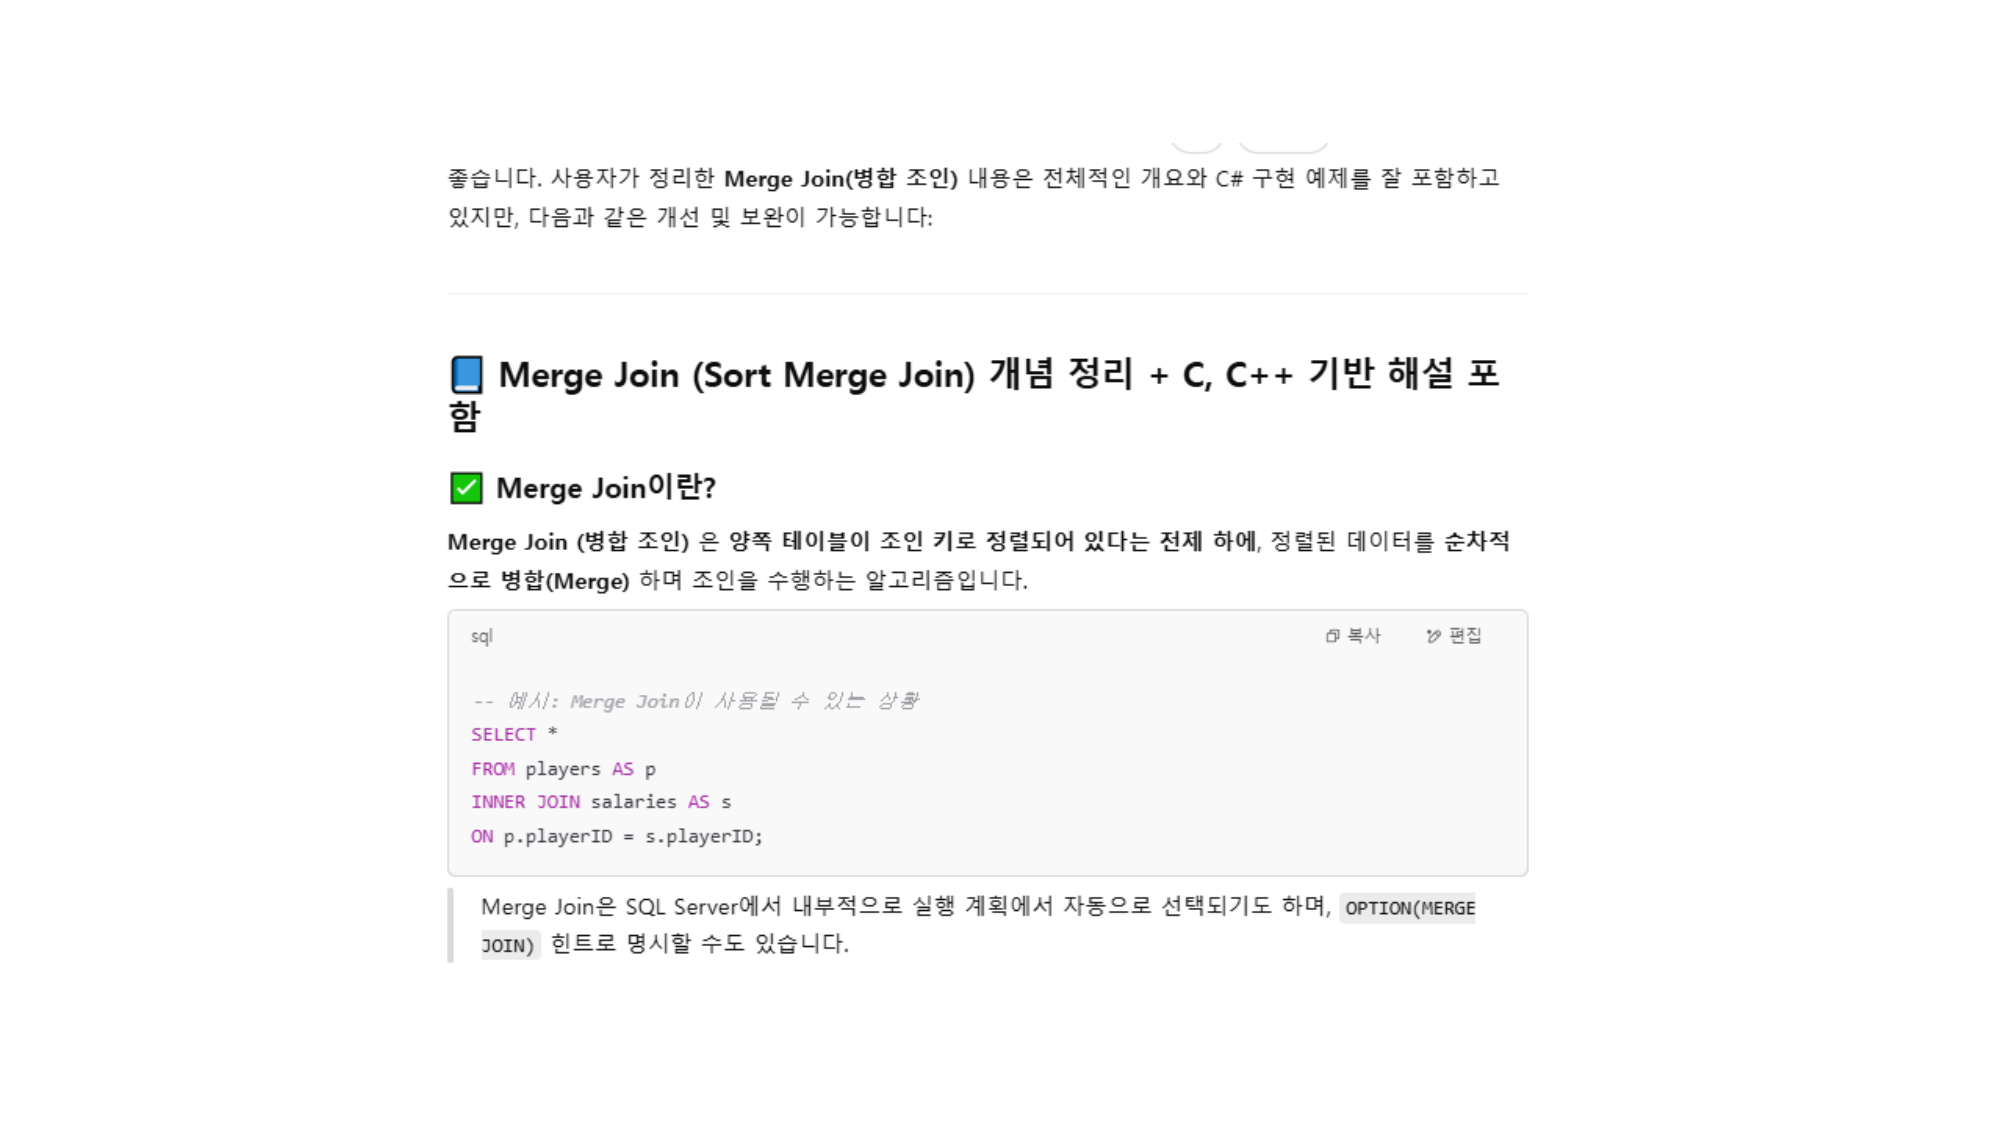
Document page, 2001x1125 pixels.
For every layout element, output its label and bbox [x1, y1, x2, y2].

picture [421, 143, 1579, 982]
